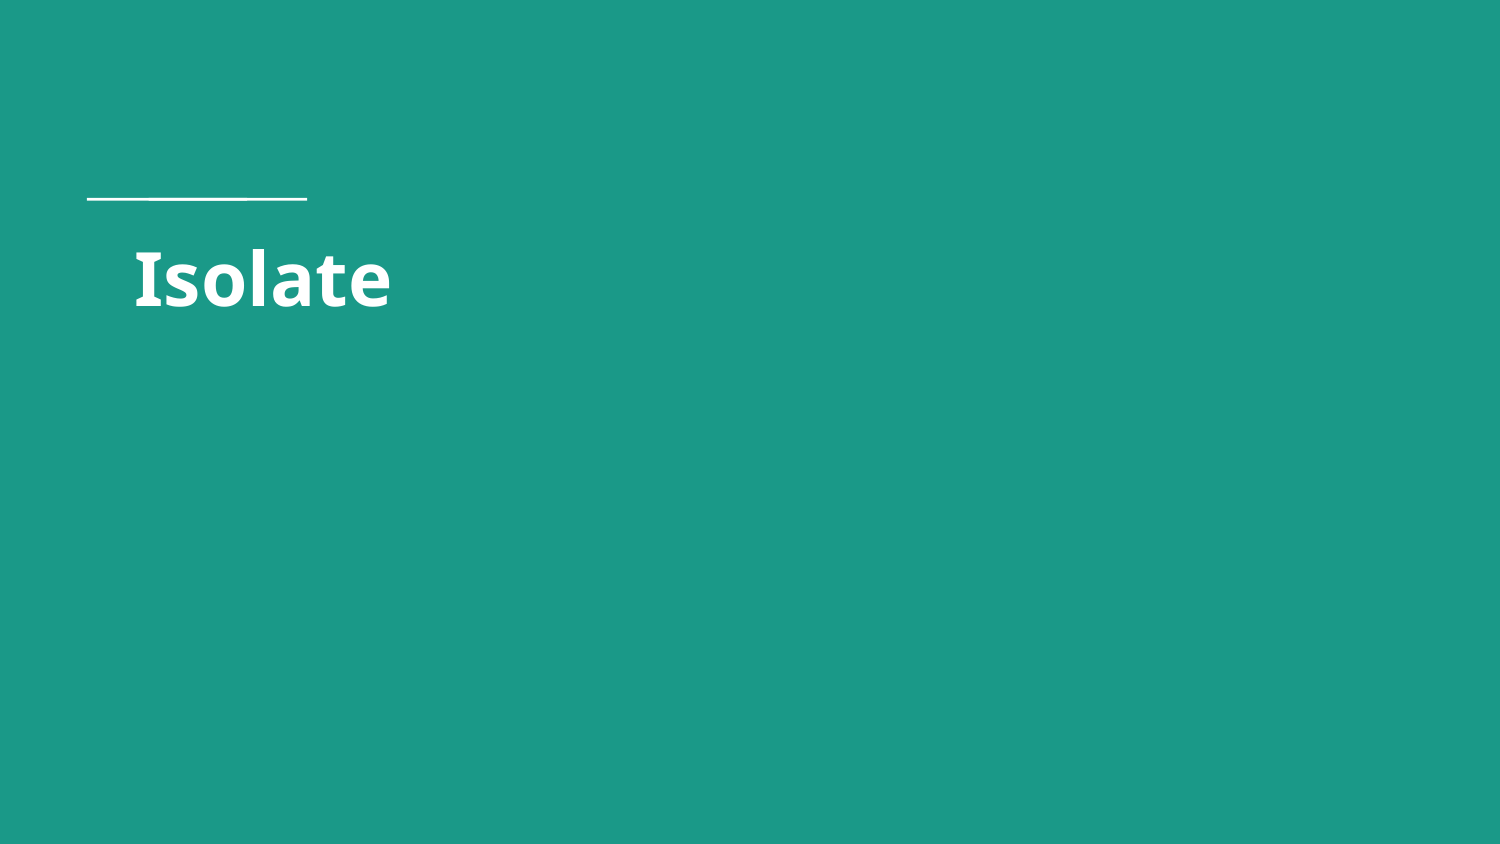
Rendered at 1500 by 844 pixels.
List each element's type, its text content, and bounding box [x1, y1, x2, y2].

title Isolate [119, 216, 1381, 466]
